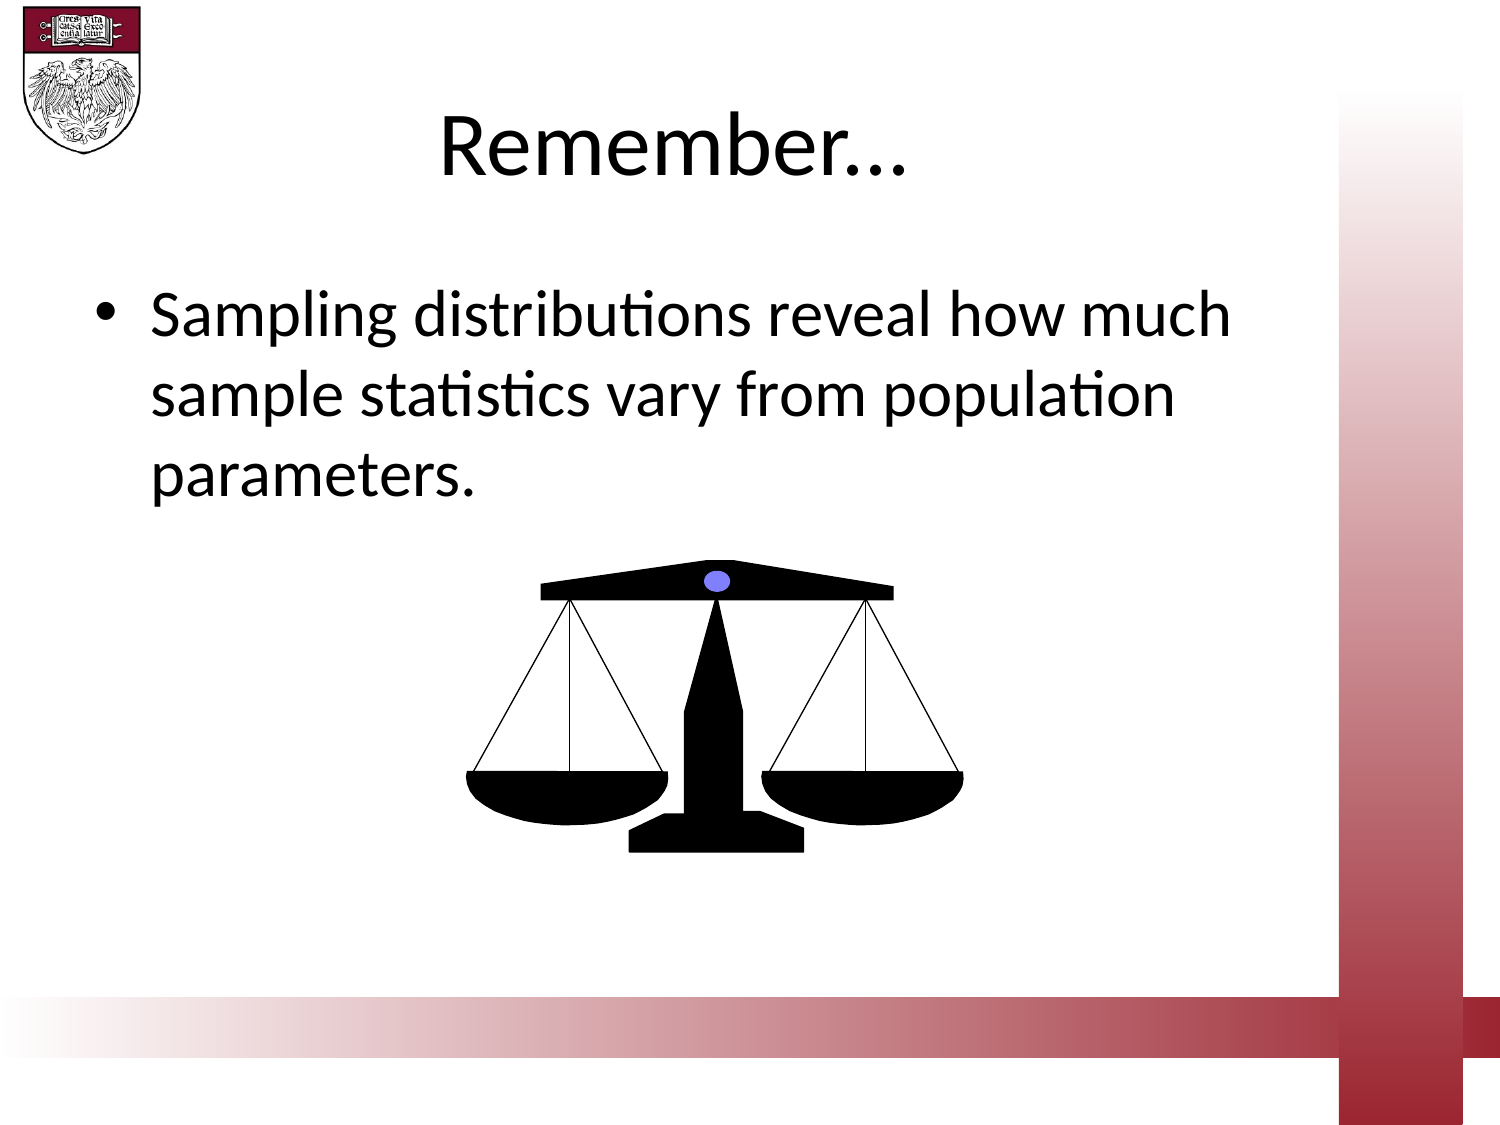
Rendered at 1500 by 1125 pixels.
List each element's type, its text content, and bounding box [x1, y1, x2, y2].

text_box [464, 558, 965, 854]
list Sampling distributions reveal how much sample statistics vary from population parameters. [79, 262, 1350, 824]
picture [0, 0, 163, 45]
title Remember... [0, 45, 1350, 233]
